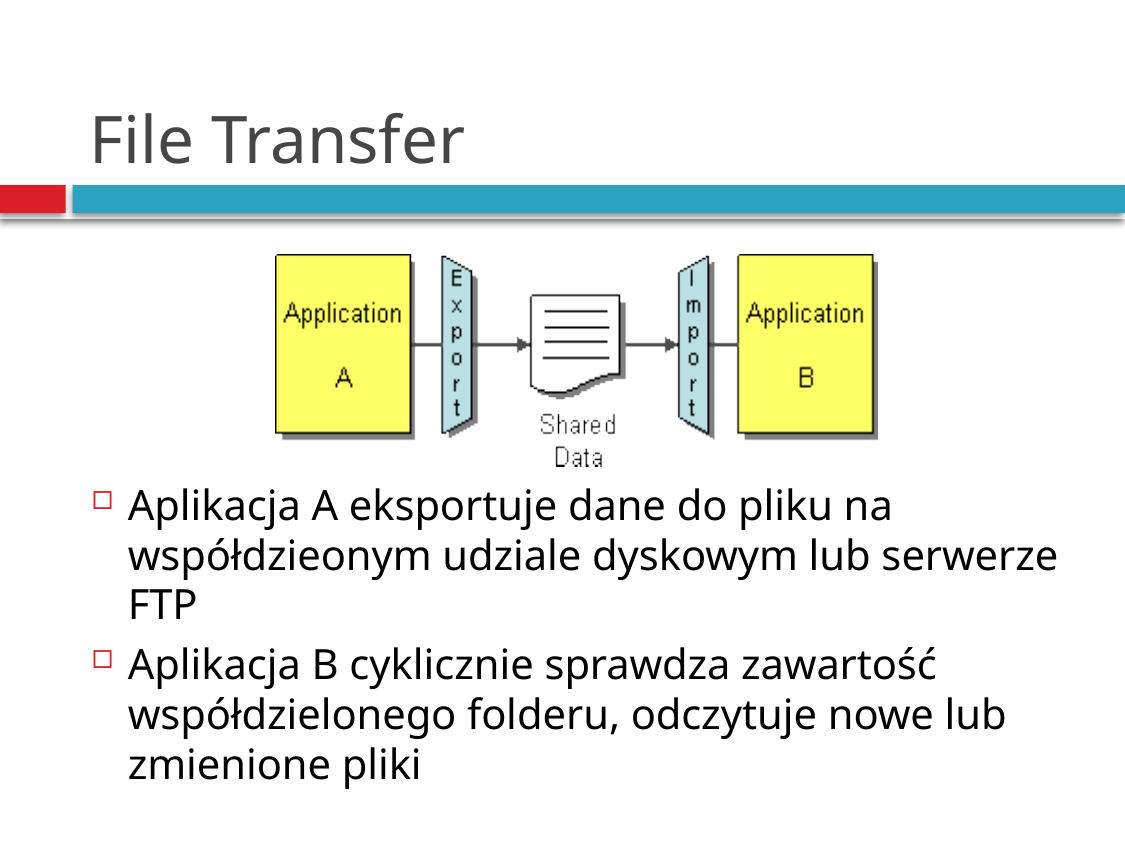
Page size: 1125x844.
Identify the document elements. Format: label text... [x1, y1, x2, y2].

list Aplikacja A eksportuje dane do pliku na współdzieonym udziale dyskowym lub serwerze FTP Aplikacja B cyklicznie sprawdza zawartość współdzielonego folderu, odczytuje nowe lub zmienione pliki [76, 471, 1077, 796]
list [275, 254, 879, 467]
title File Transfer [75, 19, 1079, 185]
